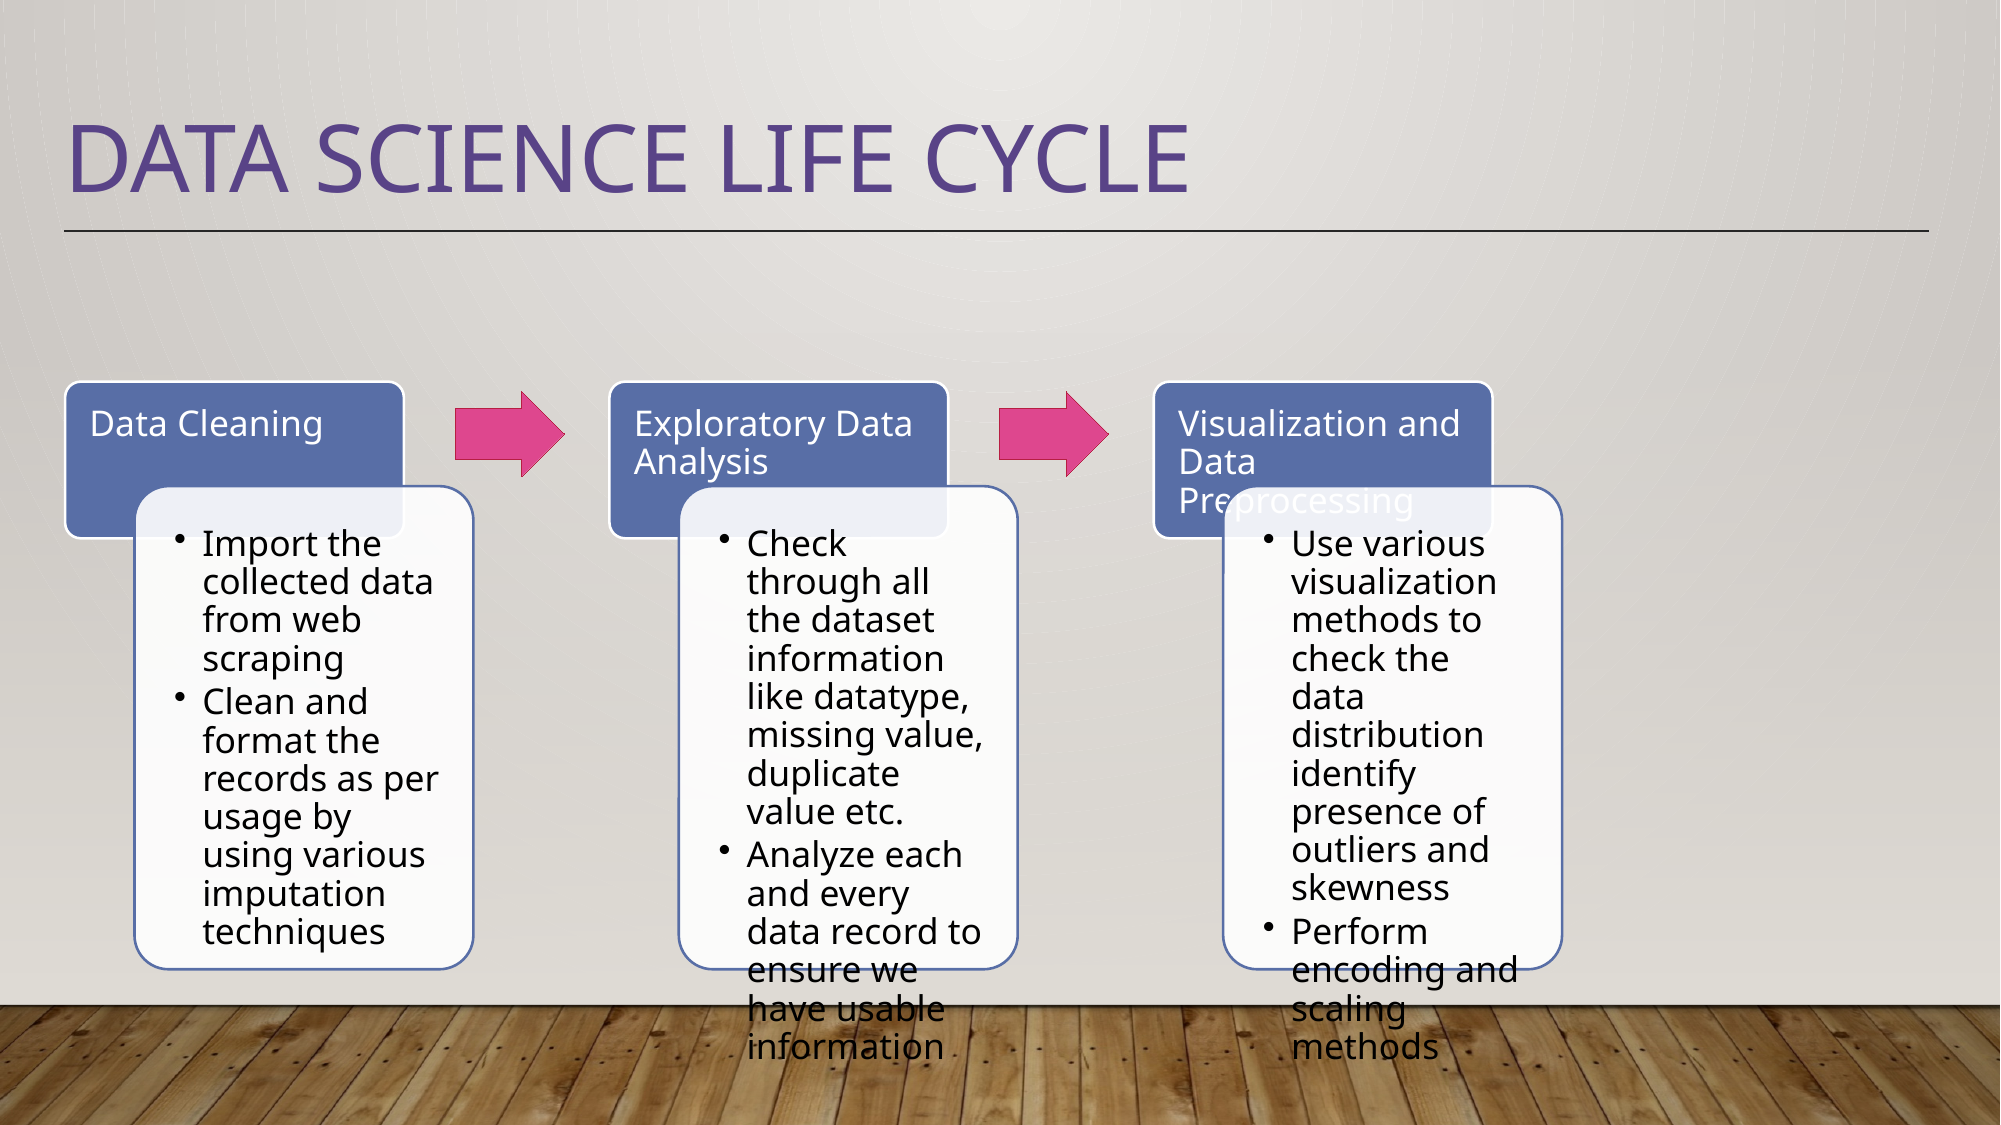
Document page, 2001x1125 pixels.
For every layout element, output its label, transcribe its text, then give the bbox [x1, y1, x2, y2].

title DATA SCIENCE LIFE CYCLE [64, 55, 1930, 221]
picture [864, 1050, 873, 1057]
picture [1405, 1043, 1416, 1057]
picture [795, 1043, 806, 1057]
picture [1383, 1043, 1394, 1057]
list [64, 247, 1930, 1043]
picture [1329, 1043, 1339, 1048]
picture [906, 1043, 917, 1057]
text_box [64, 334, 1564, 1017]
picture [0, 1005, 2000, 1125]
